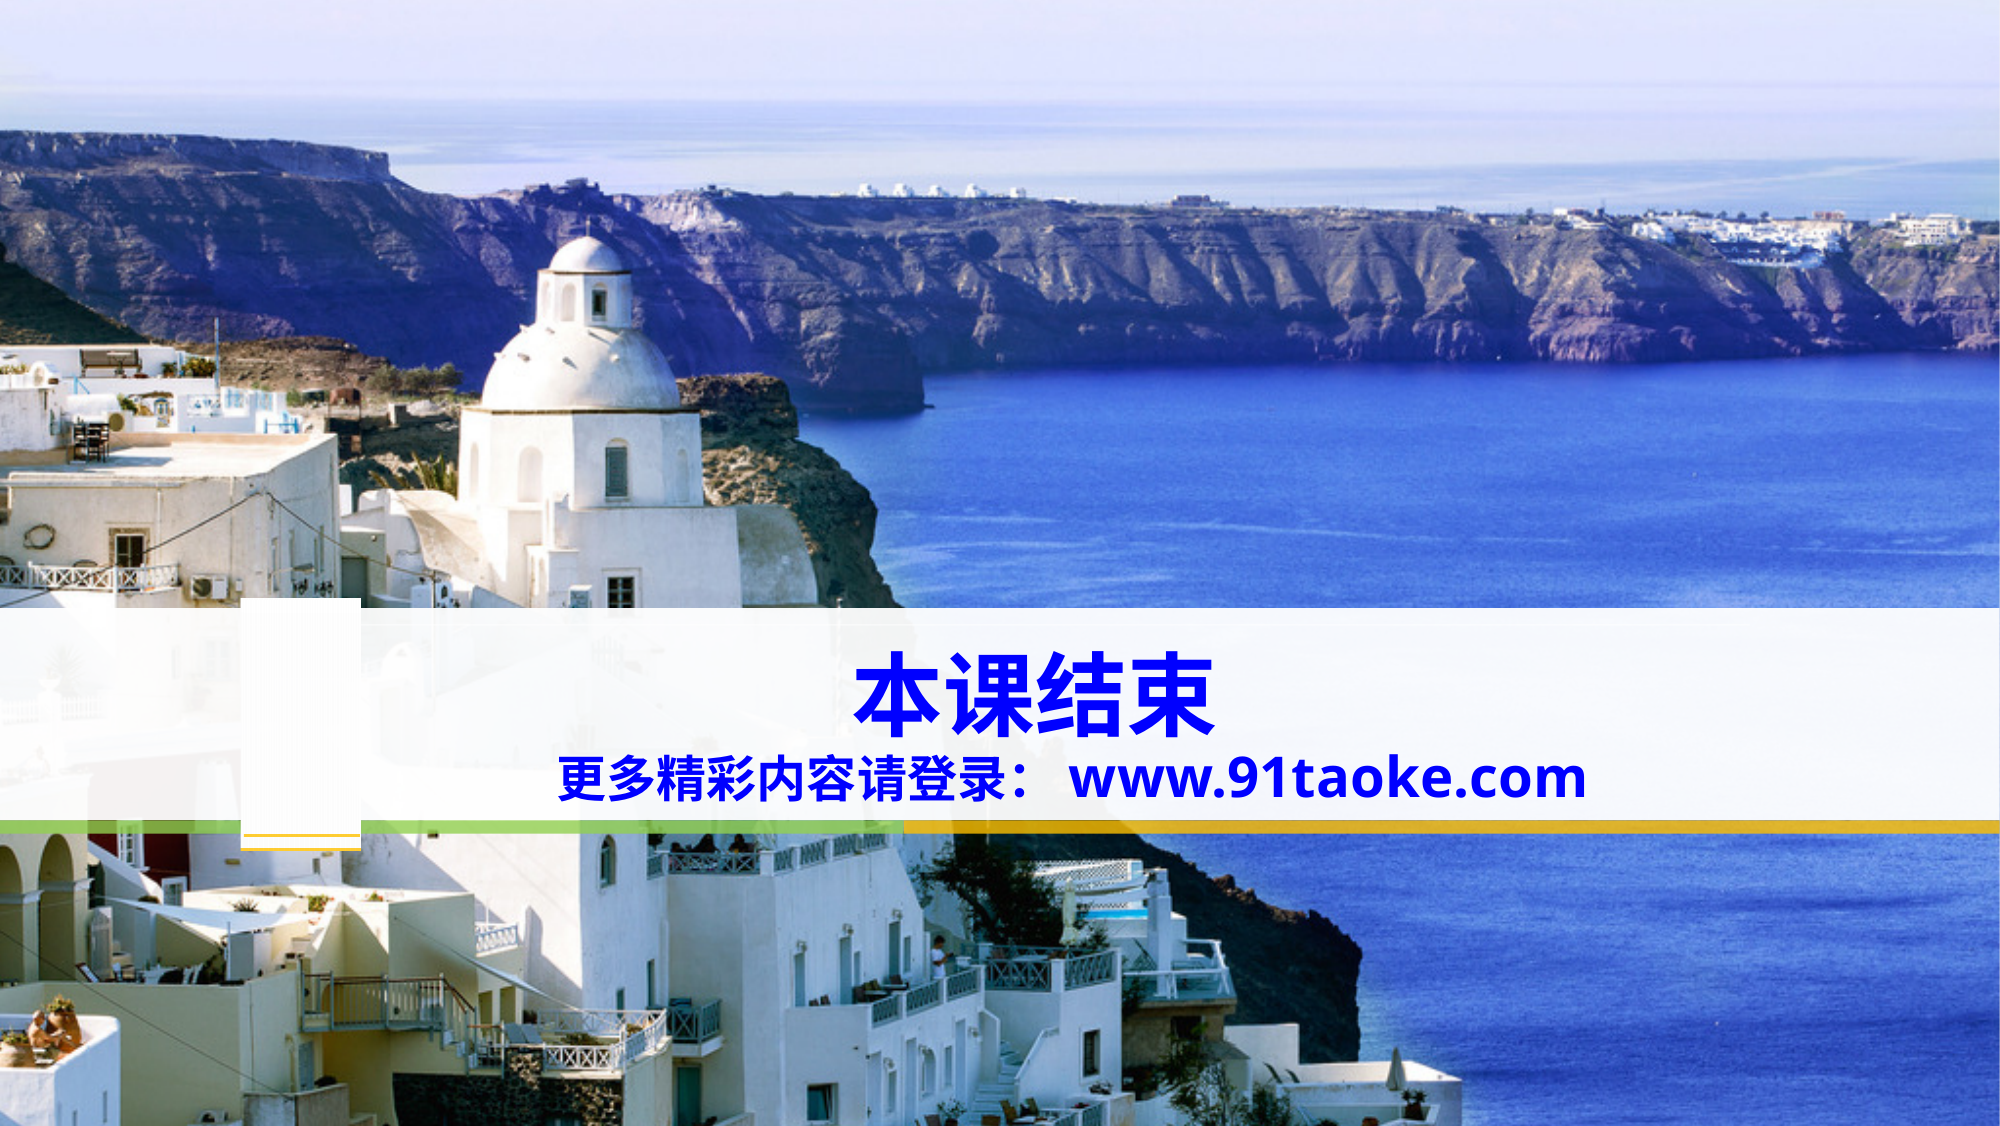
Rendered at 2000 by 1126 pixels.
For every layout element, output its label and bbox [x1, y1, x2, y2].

picture [0, 0, 2000, 607]
picture [0, 835, 2000, 1126]
text_box [0, 607, 235, 835]
text_box [481, 607, 2000, 835]
text_box [240, 598, 478, 851]
